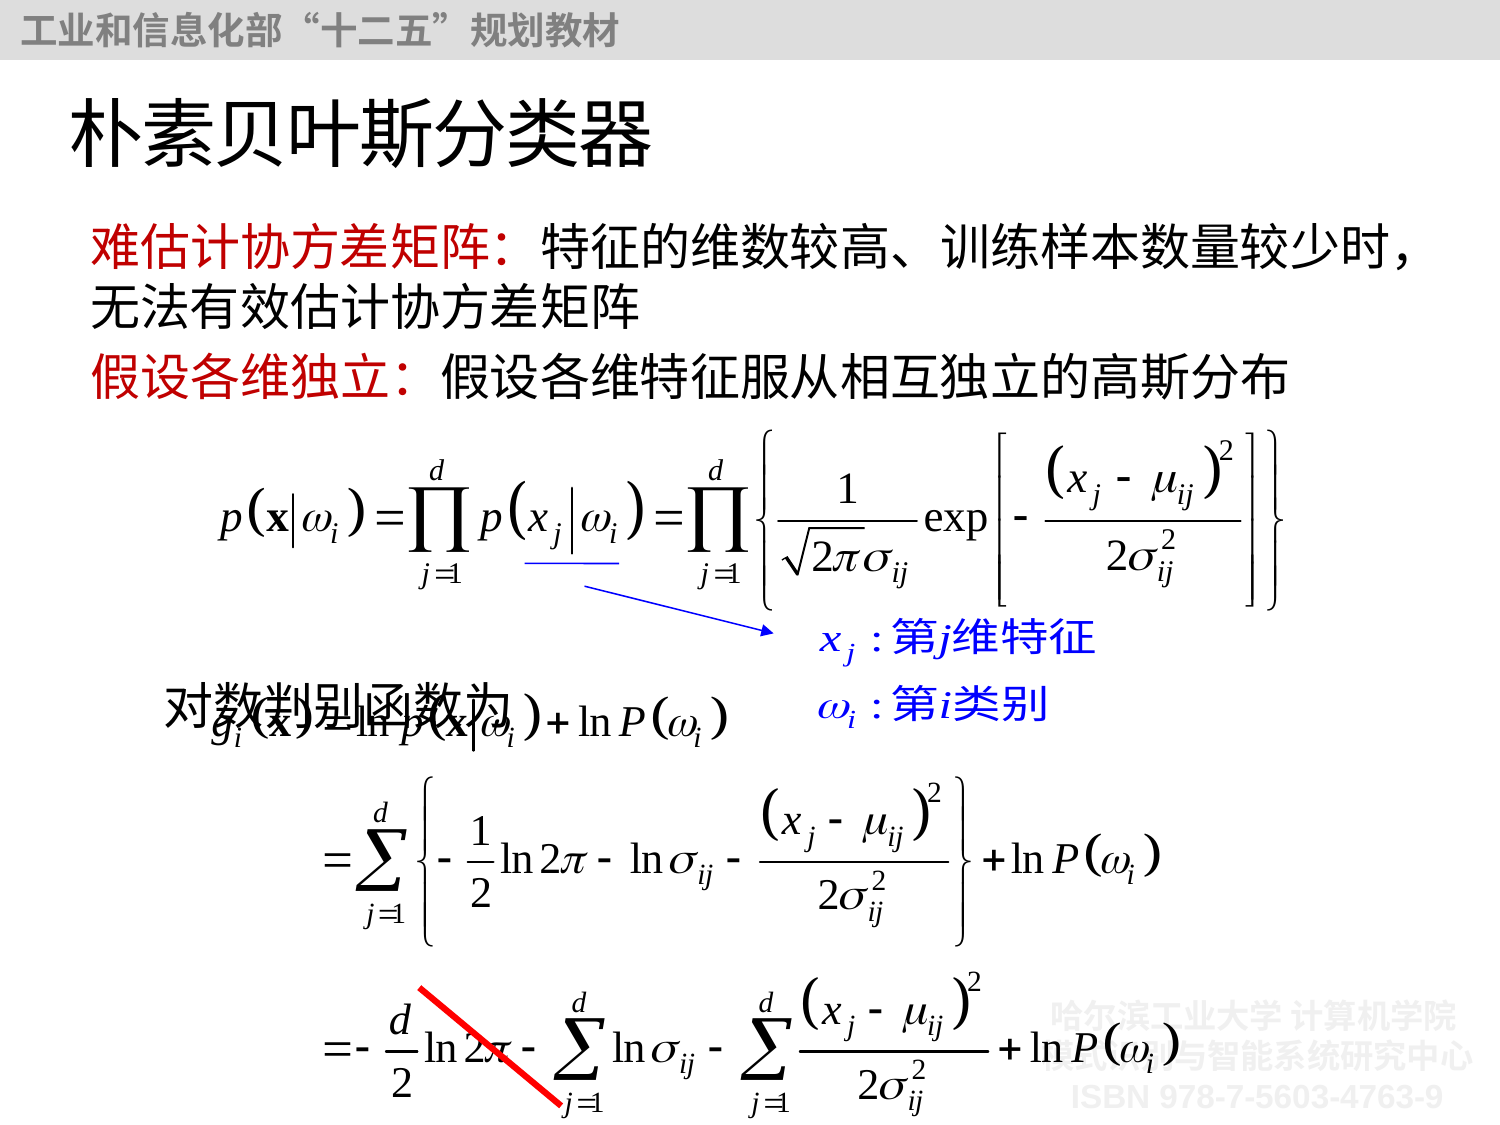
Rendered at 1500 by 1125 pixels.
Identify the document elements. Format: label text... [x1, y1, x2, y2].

text_box [760, 631, 774, 637]
list 难估计协方差矩阵：特征的维数较高、训练样本数量较少时，无法有效估计协方差矩阵 假设各维独立：假设各维特征服从相互独立的高斯分布 对数判别函数为 [75, 208, 1425, 1009]
title 朴素贝叶斯分类器 [53, 66, 1404, 185]
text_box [808, 609, 1105, 740]
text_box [206, 420, 1298, 622]
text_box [202, 684, 1188, 1125]
